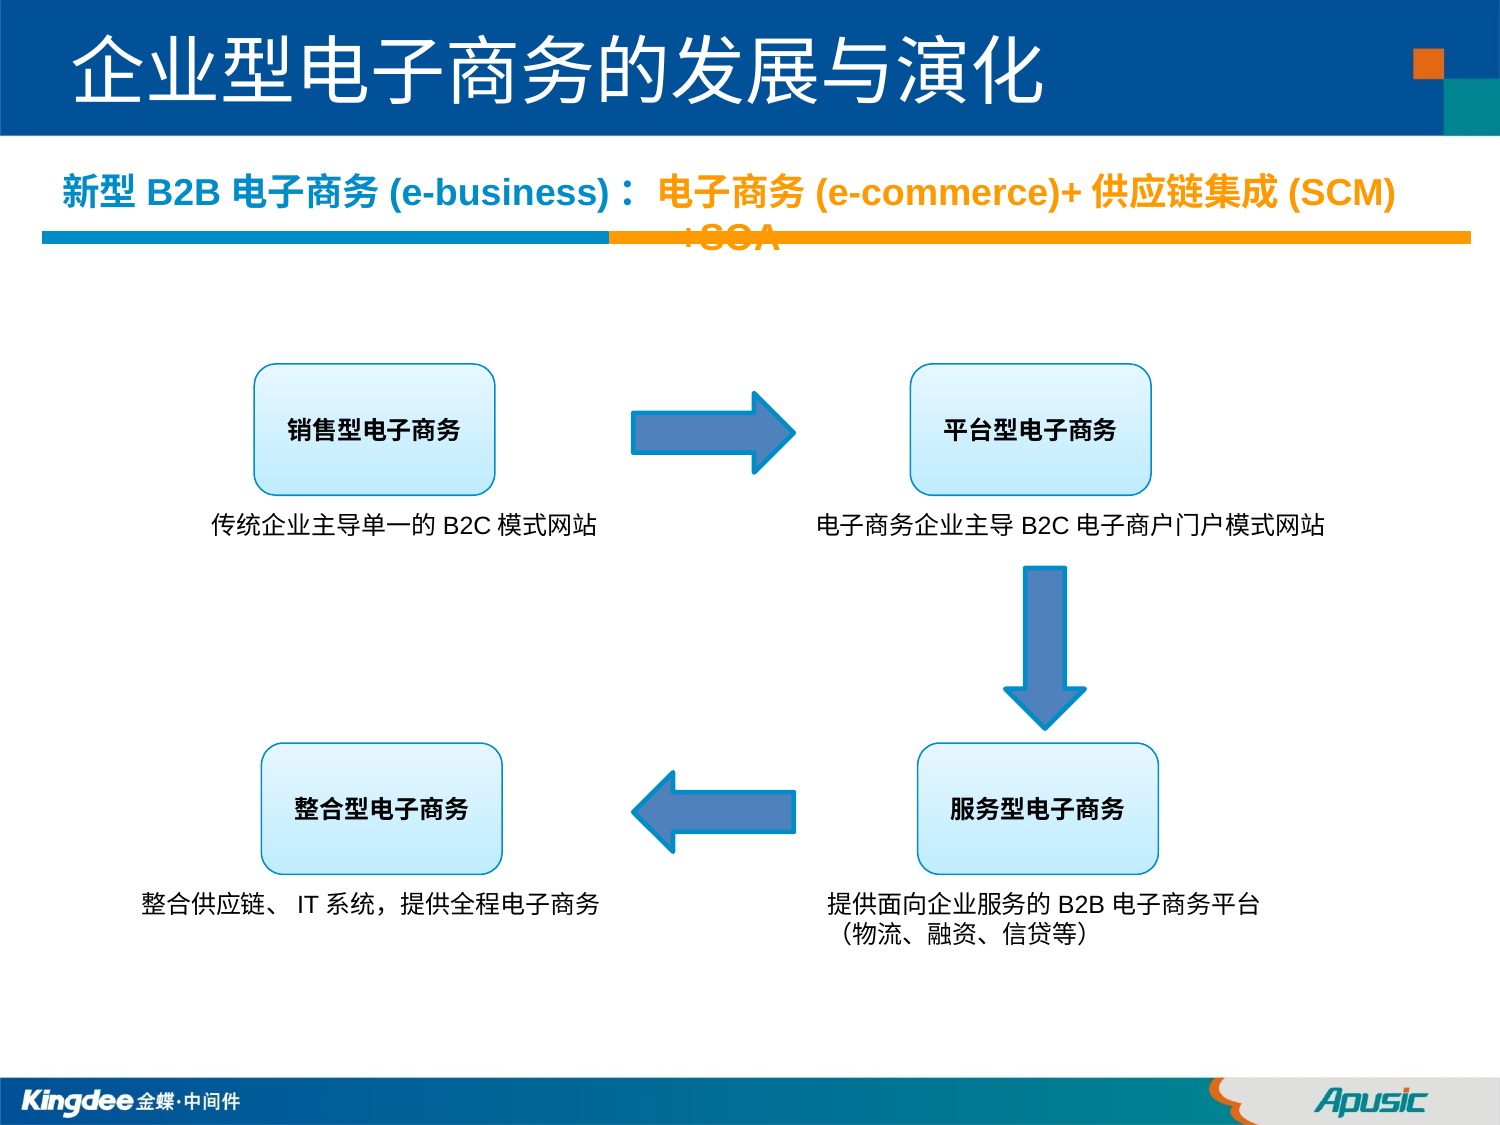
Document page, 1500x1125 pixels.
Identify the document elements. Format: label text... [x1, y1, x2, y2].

title 企业型电子商务的发展与演化 [55, 16, 1253, 105]
text_box 提供面向企业服务的B2B电子商务平台 （物流、融资、信贷等） [812, 881, 1277, 957]
text_box [633, 772, 794, 852]
picture [0, 0, 1500, 1125]
text_box [633, 393, 794, 473]
text_box 整合供应链、IT系统，提供全程电子商务 [126, 881, 616, 927]
text_box 平台型电子商务 [909, 363, 1152, 497]
text_box [1005, 568, 1085, 729]
text_box [42, 231, 609, 244]
text_box 电子商务企业主导B2C电子商户门户模式网站 [800, 502, 1341, 548]
text_box 整合型电子商务 [260, 742, 503, 876]
text_box 服务型电子商务 [916, 742, 1160, 876]
text_box 传统企业主导单一的B2C模式网站 [197, 502, 613, 548]
text_box 新型B2B电子商务(e-business)：电子商务(e-commerce)+供应链集成(SCM)+SOA [23, 160, 1436, 232]
text_box 销售型电子商务 [253, 363, 496, 497]
text_box [609, 231, 1471, 244]
